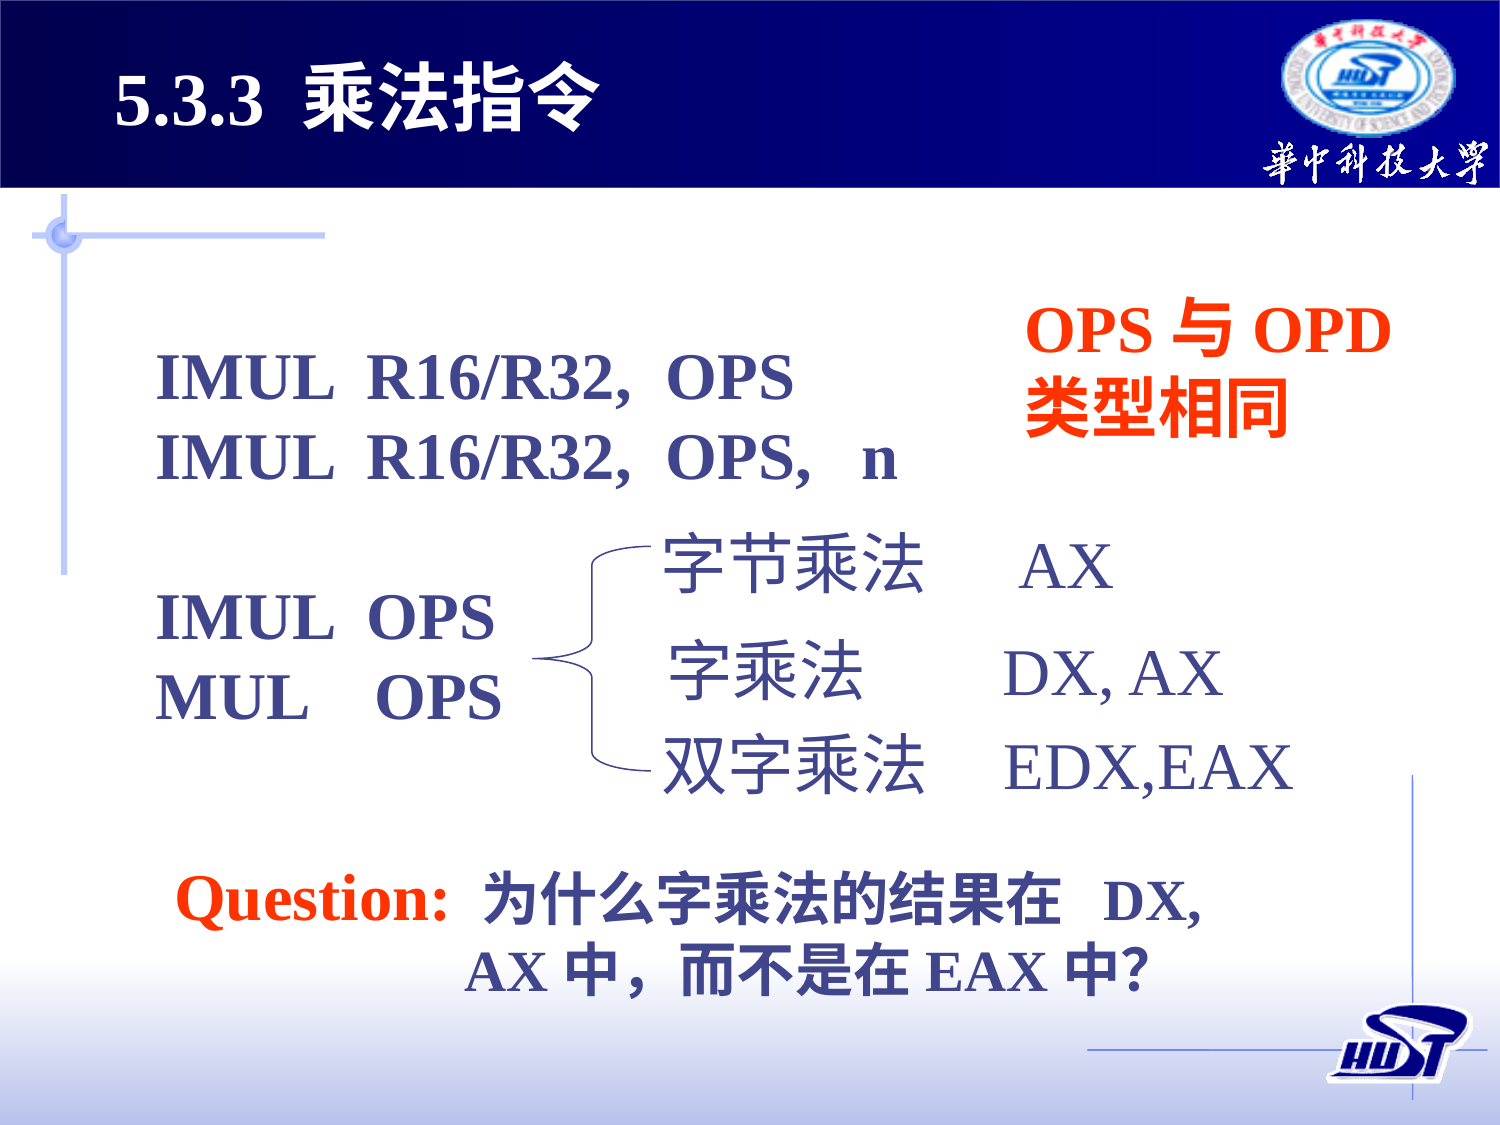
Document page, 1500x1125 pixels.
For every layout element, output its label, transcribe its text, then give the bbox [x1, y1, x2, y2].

picture [1262, 140, 1488, 185]
text_box OPS与OPD类型相同 [1009, 278, 1427, 454]
text_box 5.3.3 乘法指令 [100, 42, 907, 148]
text_box IMUL R16/R32, OPS IMUL R16/R32, OPS, n IMUL OPS MUL OPS [123, 325, 939, 741]
picture [1281, 19, 1456, 138]
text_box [532, 514, 1306, 811]
text_box Question: 为什么字乘法的结果在 DX, AX中，而不是在EAX中？ [159, 846, 1223, 1011]
